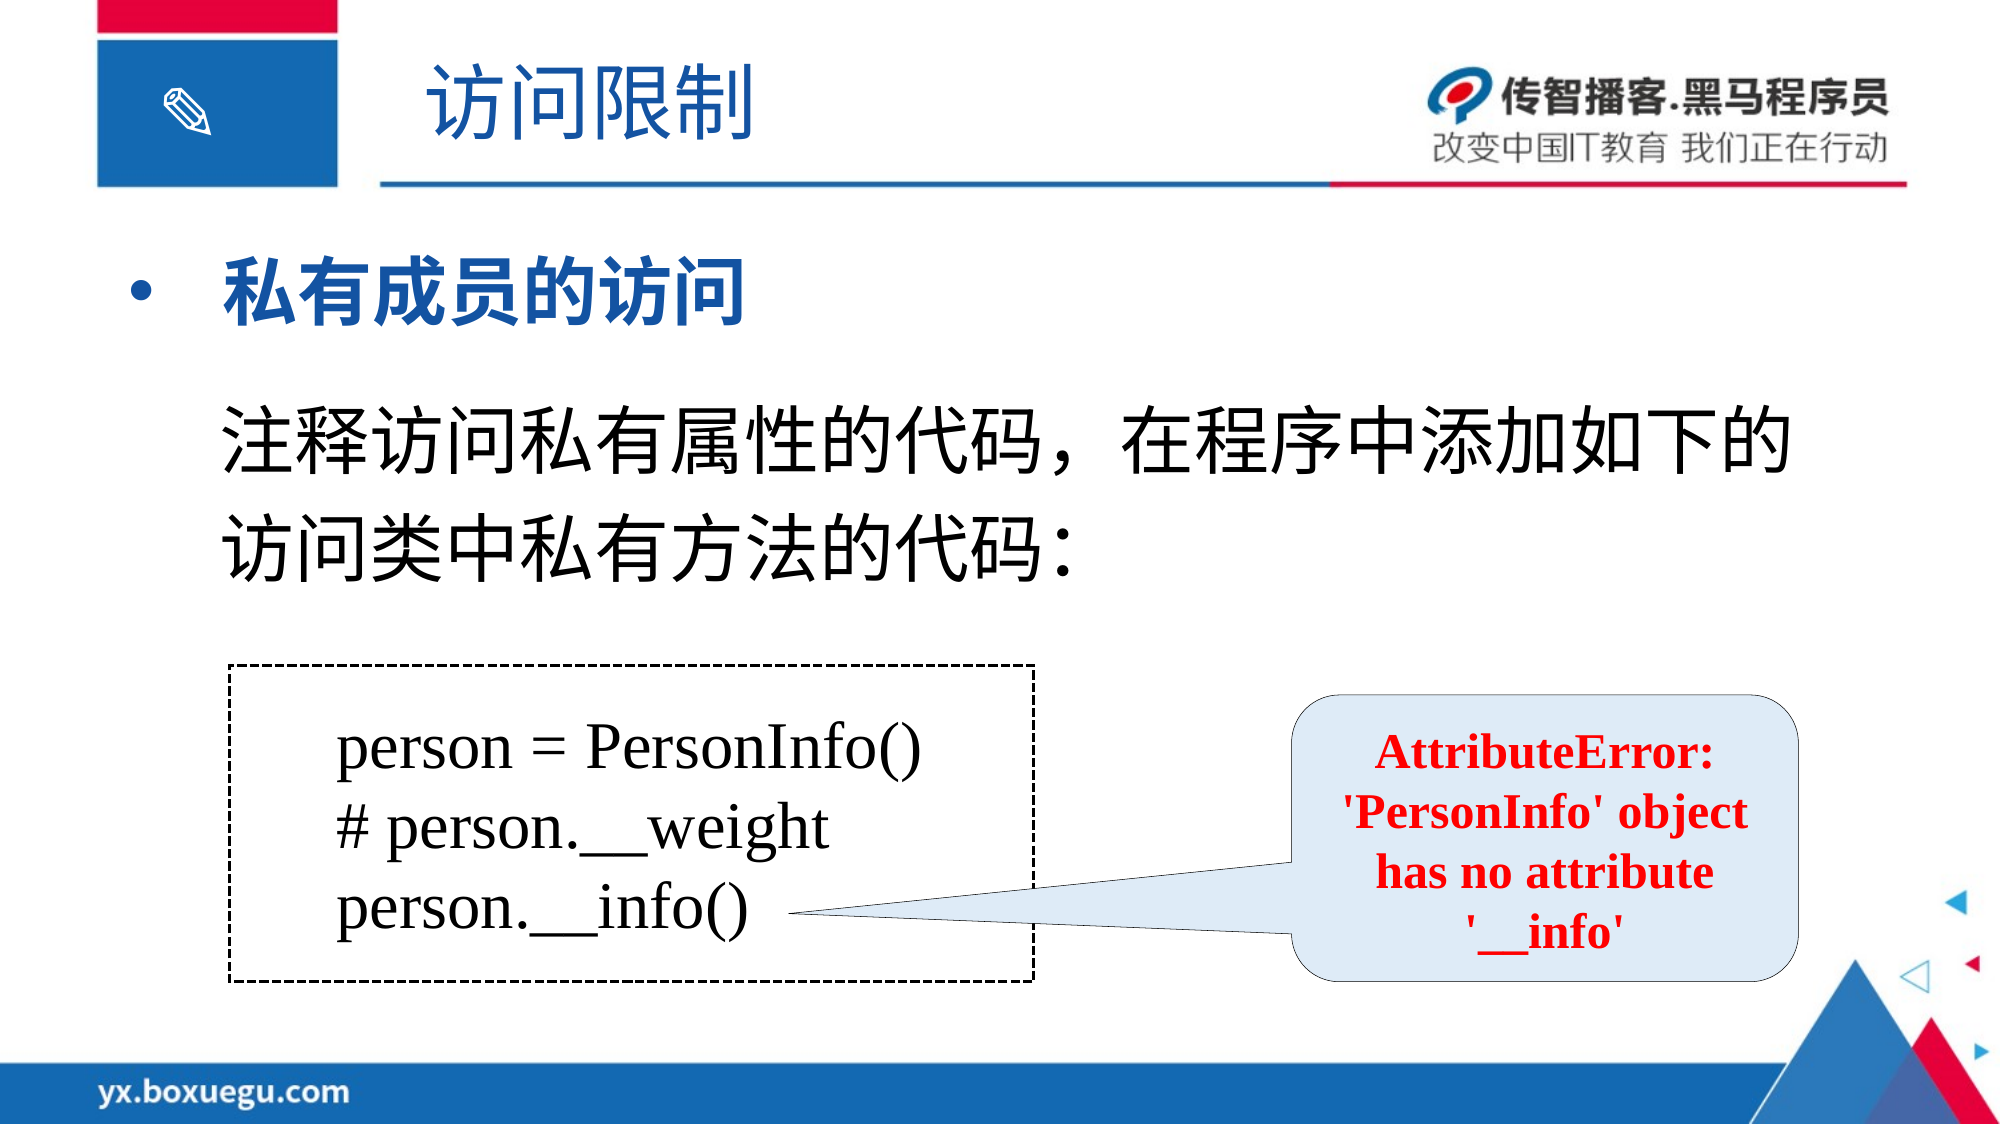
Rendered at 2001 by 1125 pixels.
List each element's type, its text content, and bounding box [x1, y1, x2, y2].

text_box 私有成员的访问 [113, 237, 1313, 342]
text_box person = PersonInfo() # person.__weight person.__info() [321, 694, 943, 950]
picture [0, 0, 2000, 1124]
text_box 注释访问私有属性的代码，在程序中添加如下的访问类中私有方法的代码： [204, 367, 1855, 599]
text_box 访问限制 [409, 43, 1292, 158]
text_box AttributeError: 'PersonInfo' object has no attribute '__info' [788, 693, 1800, 983]
text_box [229, 665, 1034, 982]
